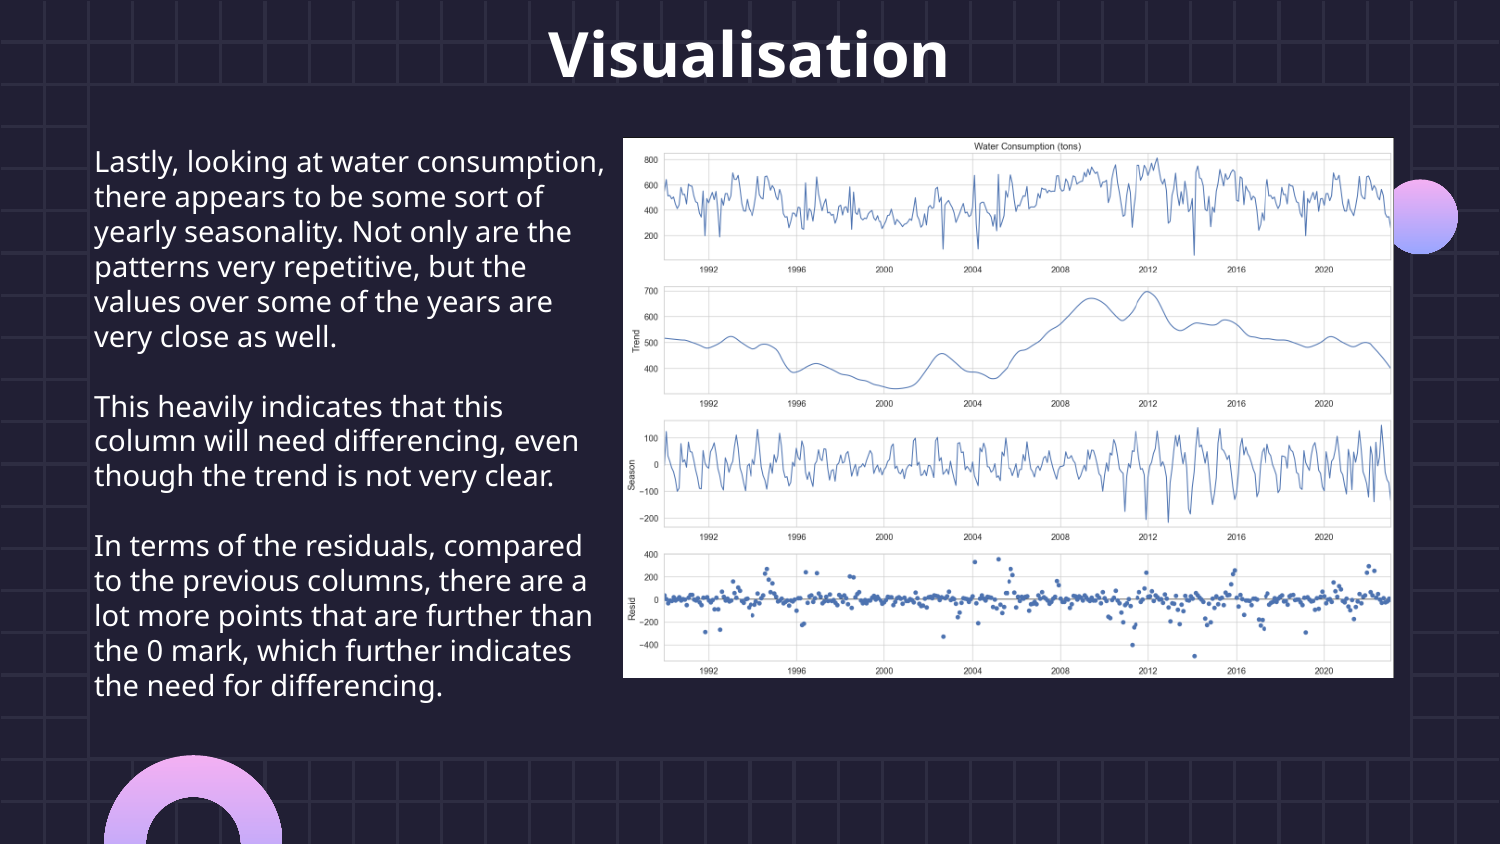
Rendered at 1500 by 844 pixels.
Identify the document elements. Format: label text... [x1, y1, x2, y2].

text_box Lastly, looking at water consumption, there appears to be some sort of yearly seasonality. Not only are the patterns very repetitive, but the values over some of the years are very close as well. This heavily indicates that this column will need differencing, even though the trend is not very clear. In terms of the residuals, compared to the previous columns, there are a lot more points that are further than the 0 mark, which further indicates the need for differencing. [79, 128, 624, 718]
picture [623, 137, 1394, 678]
title Visualisation [118, 0, 1382, 94]
text_box [1399, 179, 1458, 255]
